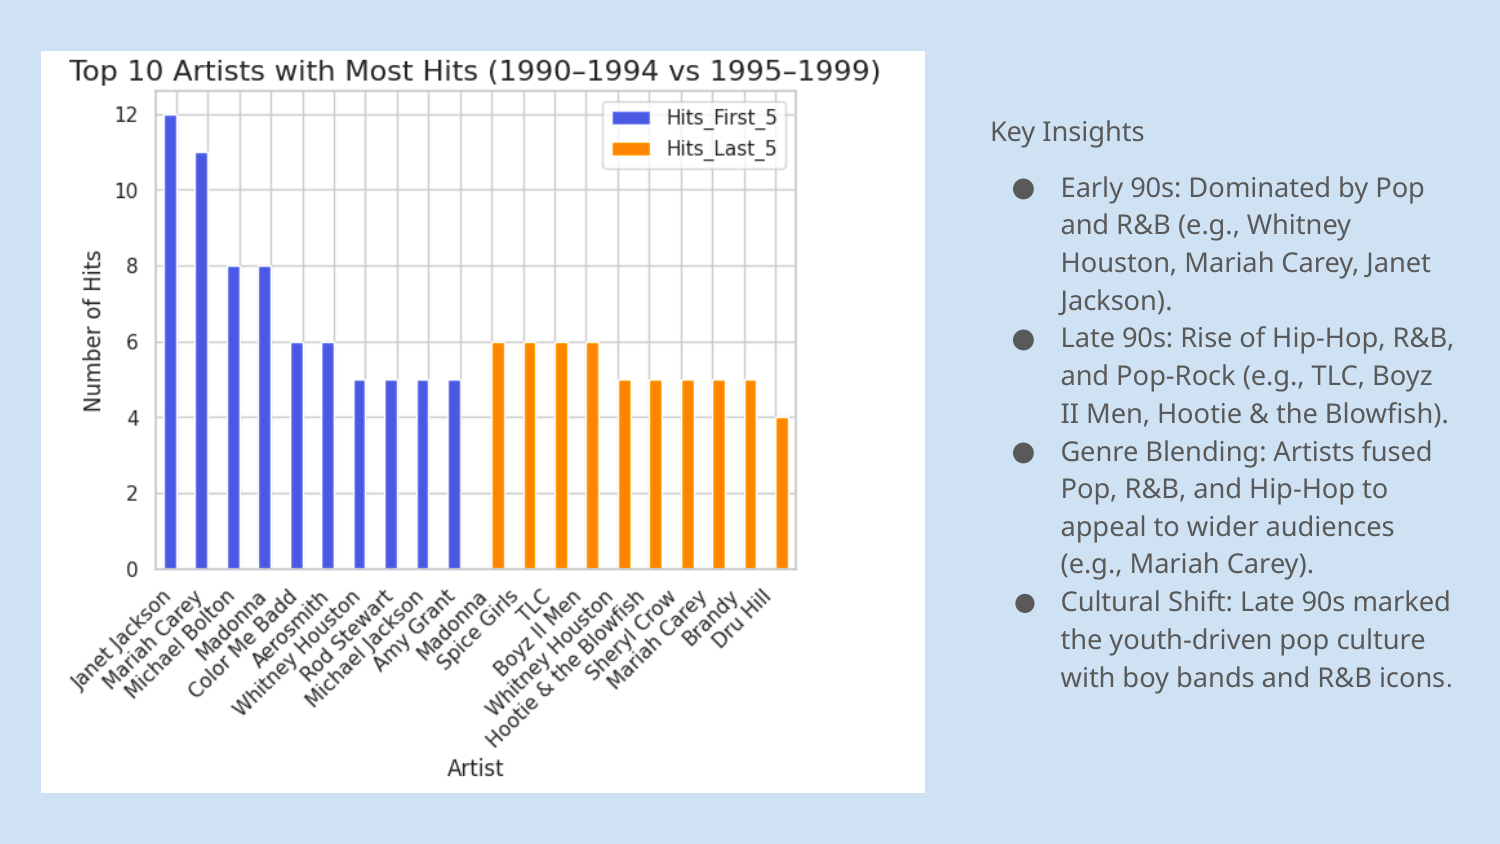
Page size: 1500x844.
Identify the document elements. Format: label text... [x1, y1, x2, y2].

picture [40, 51, 926, 793]
list Key Insights Early 90s: Dominated by Pop and R&B (e.g., Whitney Houston, Mariah Carey, Janet Jackson). Late 90s: Rise of Hip-Hop, R&B, and Pop-Rock (e.g., TLC, Boyz II Men, Hootie & the Blowfish). Genre Blending: Artists fused Pop, R&B, and Hip-Hop to appeal to wider audiences (e.g., Mariah Carey). Cultural Shift: Late 90s marked the youth-driven pop culture with boy bands and R&B icons. [975, 94, 1471, 835]
